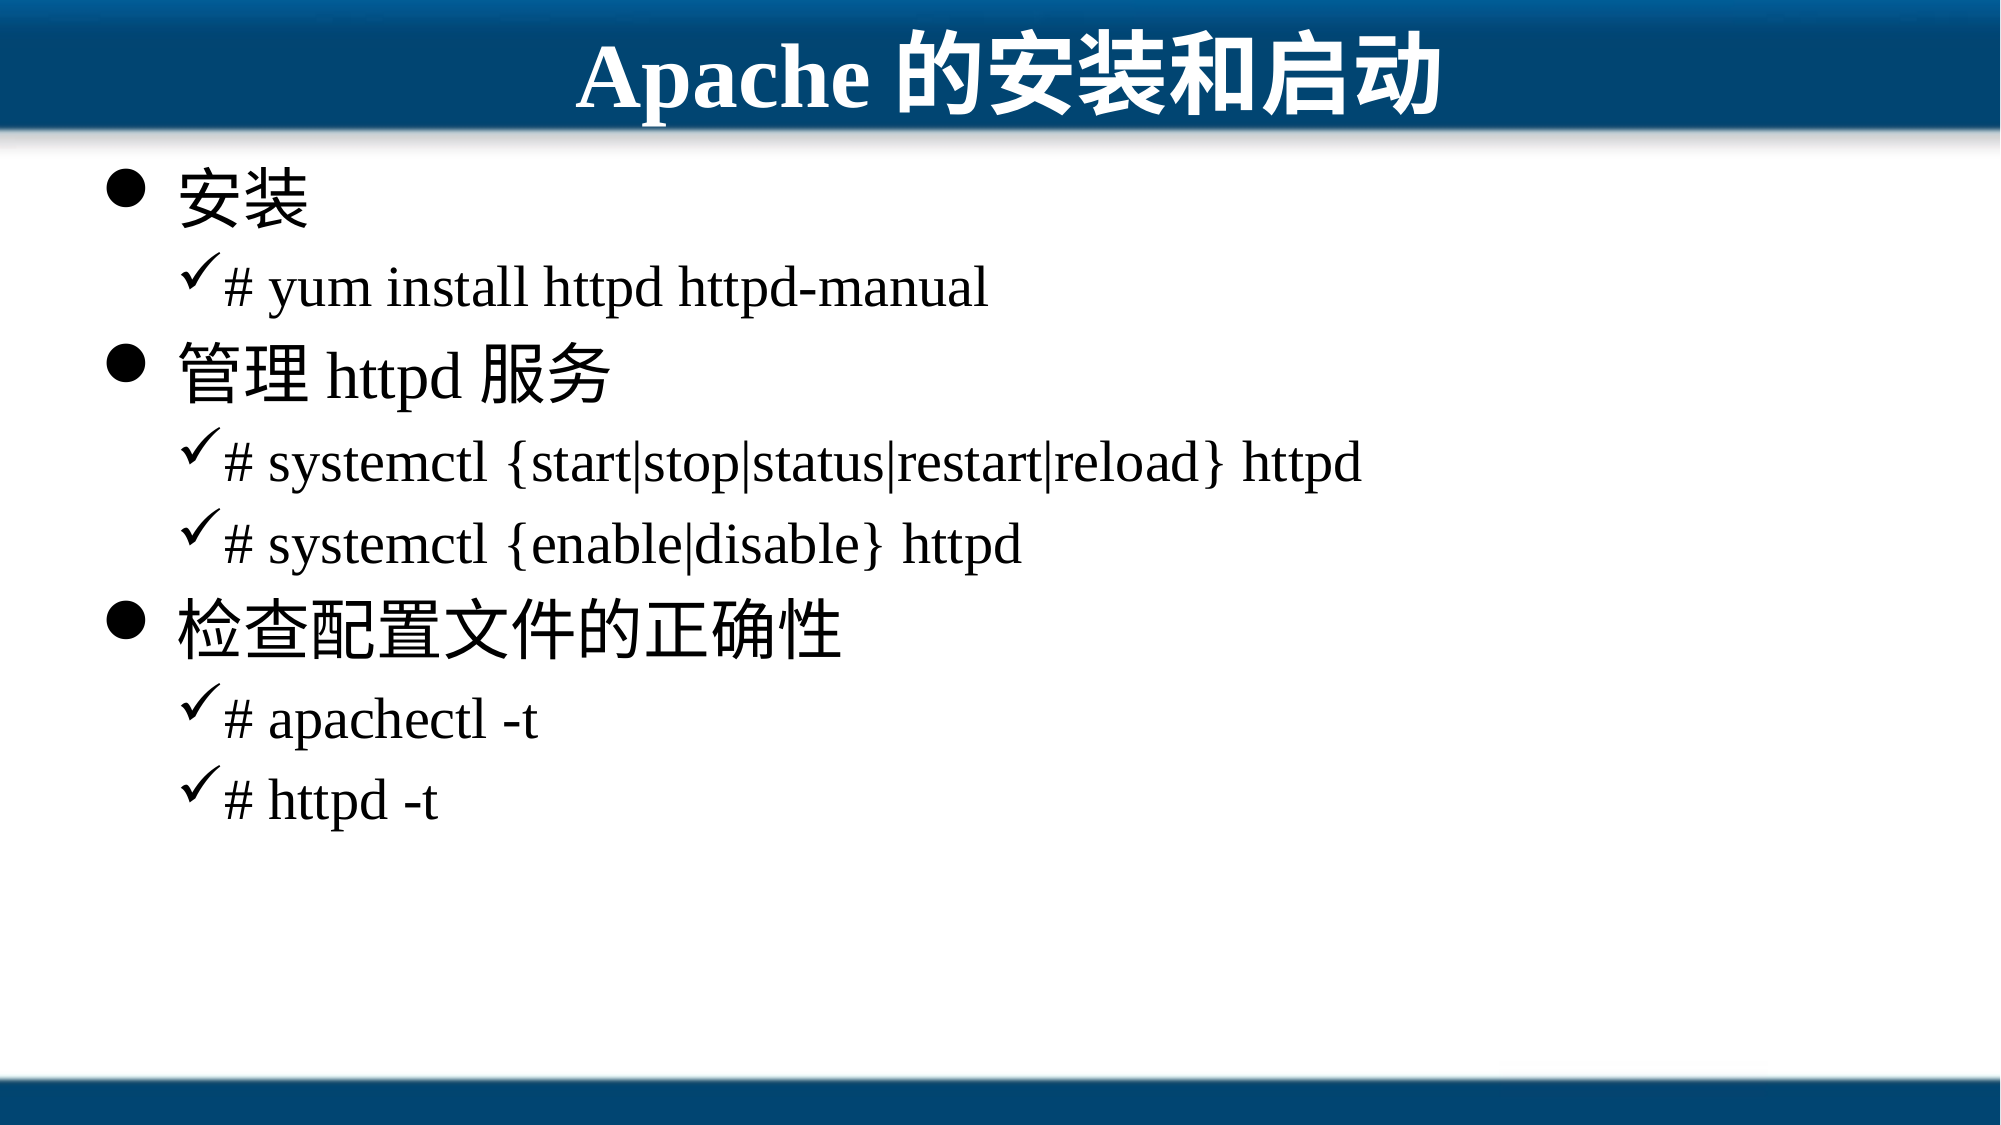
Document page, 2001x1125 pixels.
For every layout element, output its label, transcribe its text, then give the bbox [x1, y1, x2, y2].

title Apache的安装和启动 [86, 19, 1934, 124]
picture [0, 0, 2001, 1125]
list 安装 # yum install httpd httpd-manual 管理httpd服务 # systemctl {start|stop|status|restart|reload} httpd # systemctl {enable|disable} httpd 检查配置文件的正确性 # apachectl -t # httpd -t [86, 149, 1934, 958]
